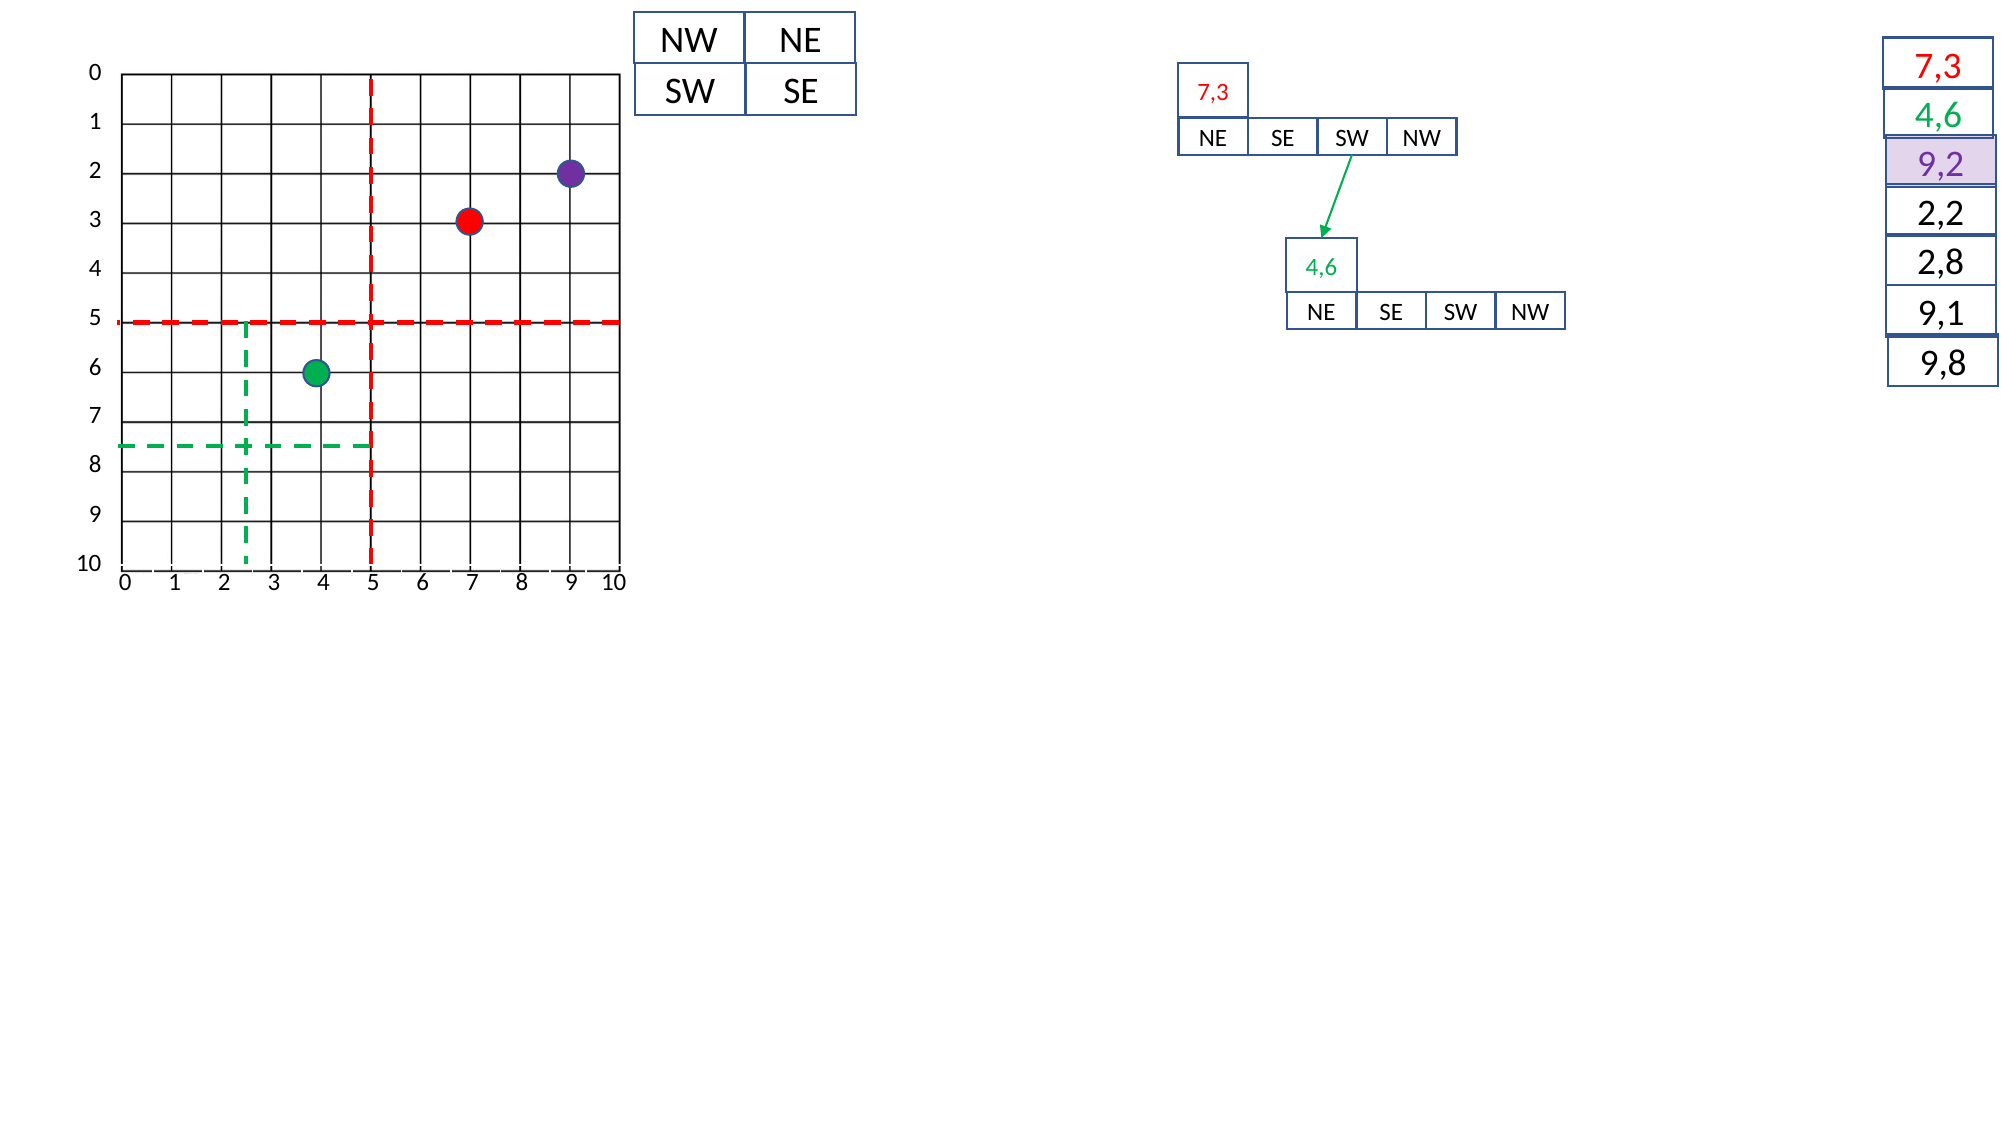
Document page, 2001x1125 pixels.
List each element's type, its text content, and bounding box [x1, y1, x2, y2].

table_cell 7 [50, 399, 116, 446]
table_cell 2 [50, 153, 116, 201]
table_header 2 [204, 574, 252, 623]
table_header 0 [105, 566, 152, 623]
table_cell 5 [50, 301, 116, 348]
text_box 2,8 [1885, 233, 1997, 284]
table_header 7 [452, 574, 500, 623]
text_box 7,3 [1177, 62, 1249, 119]
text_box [1286, 292, 1565, 330]
table_cell 10 [50, 546, 116, 593]
table_header 8 [501, 574, 549, 623]
table_cell 8 [50, 448, 116, 495]
table_header 6 [402, 574, 450, 623]
table_cell 9 [50, 497, 116, 544]
text_box 9,2 [1885, 134, 1997, 183]
table_header 4 [303, 574, 351, 623]
table_cell 1 [50, 106, 116, 152]
table_header 1 [154, 574, 202, 623]
text_box 2,2 [1885, 183, 1997, 233]
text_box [634, 11, 857, 115]
table_header 0 [50, 55, 116, 101]
picture [117, 323, 246, 445]
text_box 7,3 [1882, 36, 1994, 90]
text_box 4,6 [1285, 237, 1358, 293]
text_box 4,6 [1883, 86, 1994, 139]
table_header 3 [253, 574, 301, 623]
table_header 10 [587, 566, 650, 623]
text_box 9,8 [1887, 333, 1999, 387]
table_cell 4 [50, 252, 116, 299]
table_cell 3 [50, 203, 116, 250]
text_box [1178, 117, 1457, 155]
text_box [1321, 154, 1353, 239]
text_box 9,1 [1885, 284, 1997, 338]
table_header 9 [551, 574, 585, 623]
table_cell 6 [50, 350, 116, 397]
table_header 5 [353, 574, 401, 623]
picture [117, 63, 639, 574]
picture [247, 323, 370, 445]
